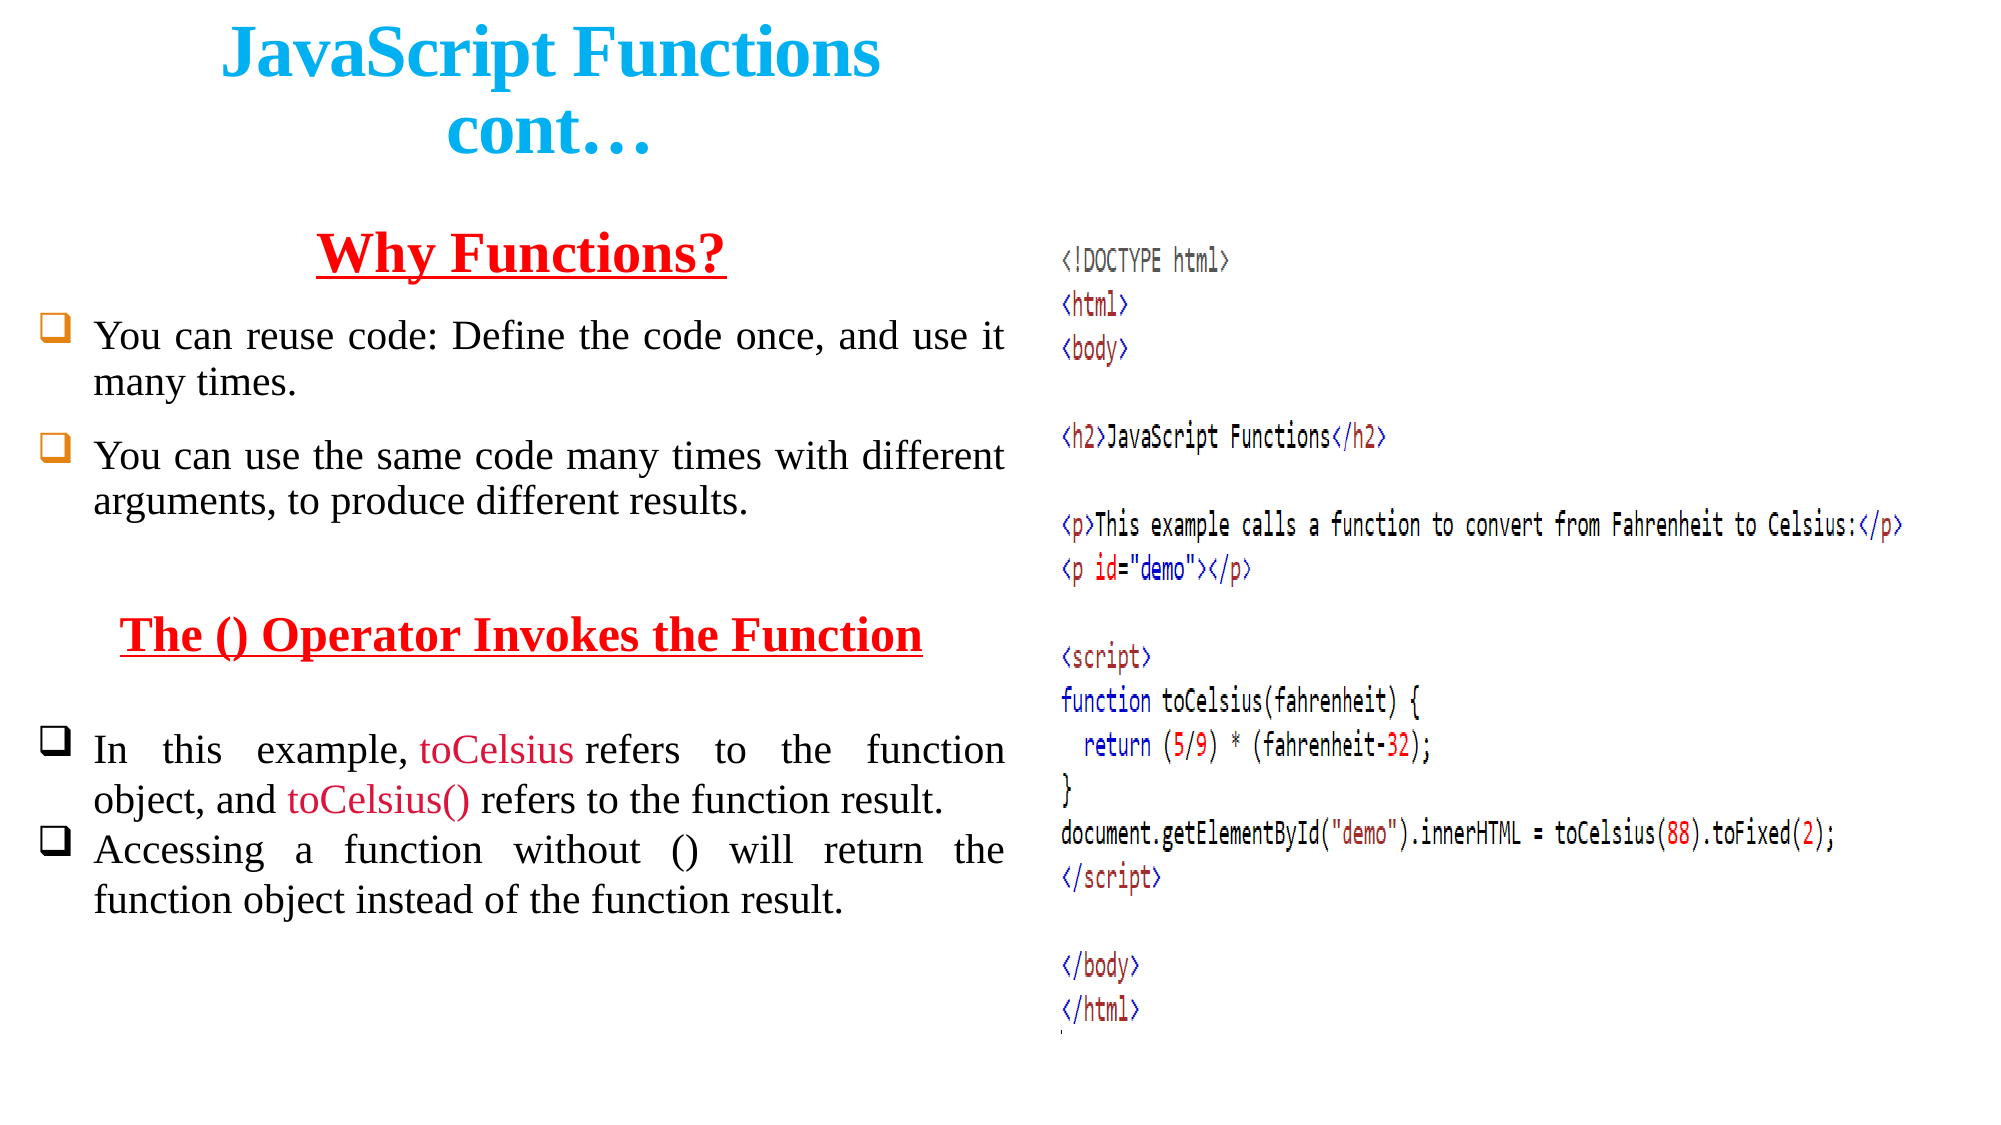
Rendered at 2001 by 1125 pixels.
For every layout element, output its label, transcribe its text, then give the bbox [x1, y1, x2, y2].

list Why Functions? You can reuse code: Define the code once, and use it many times. You can use the same code many times with different arguments, to produce different results. The () Operator Invokes the Function In this example, toCelsius refers to the function object, and toCelsius() refers to the function result. Accessing a function without () will return the function object instead of the function result. [22, 214, 1021, 1102]
picture [1054, 238, 1930, 1034]
title JavaScript Functions cont… [100, 18, 1000, 176]
list [1054, 191, 1978, 1055]
